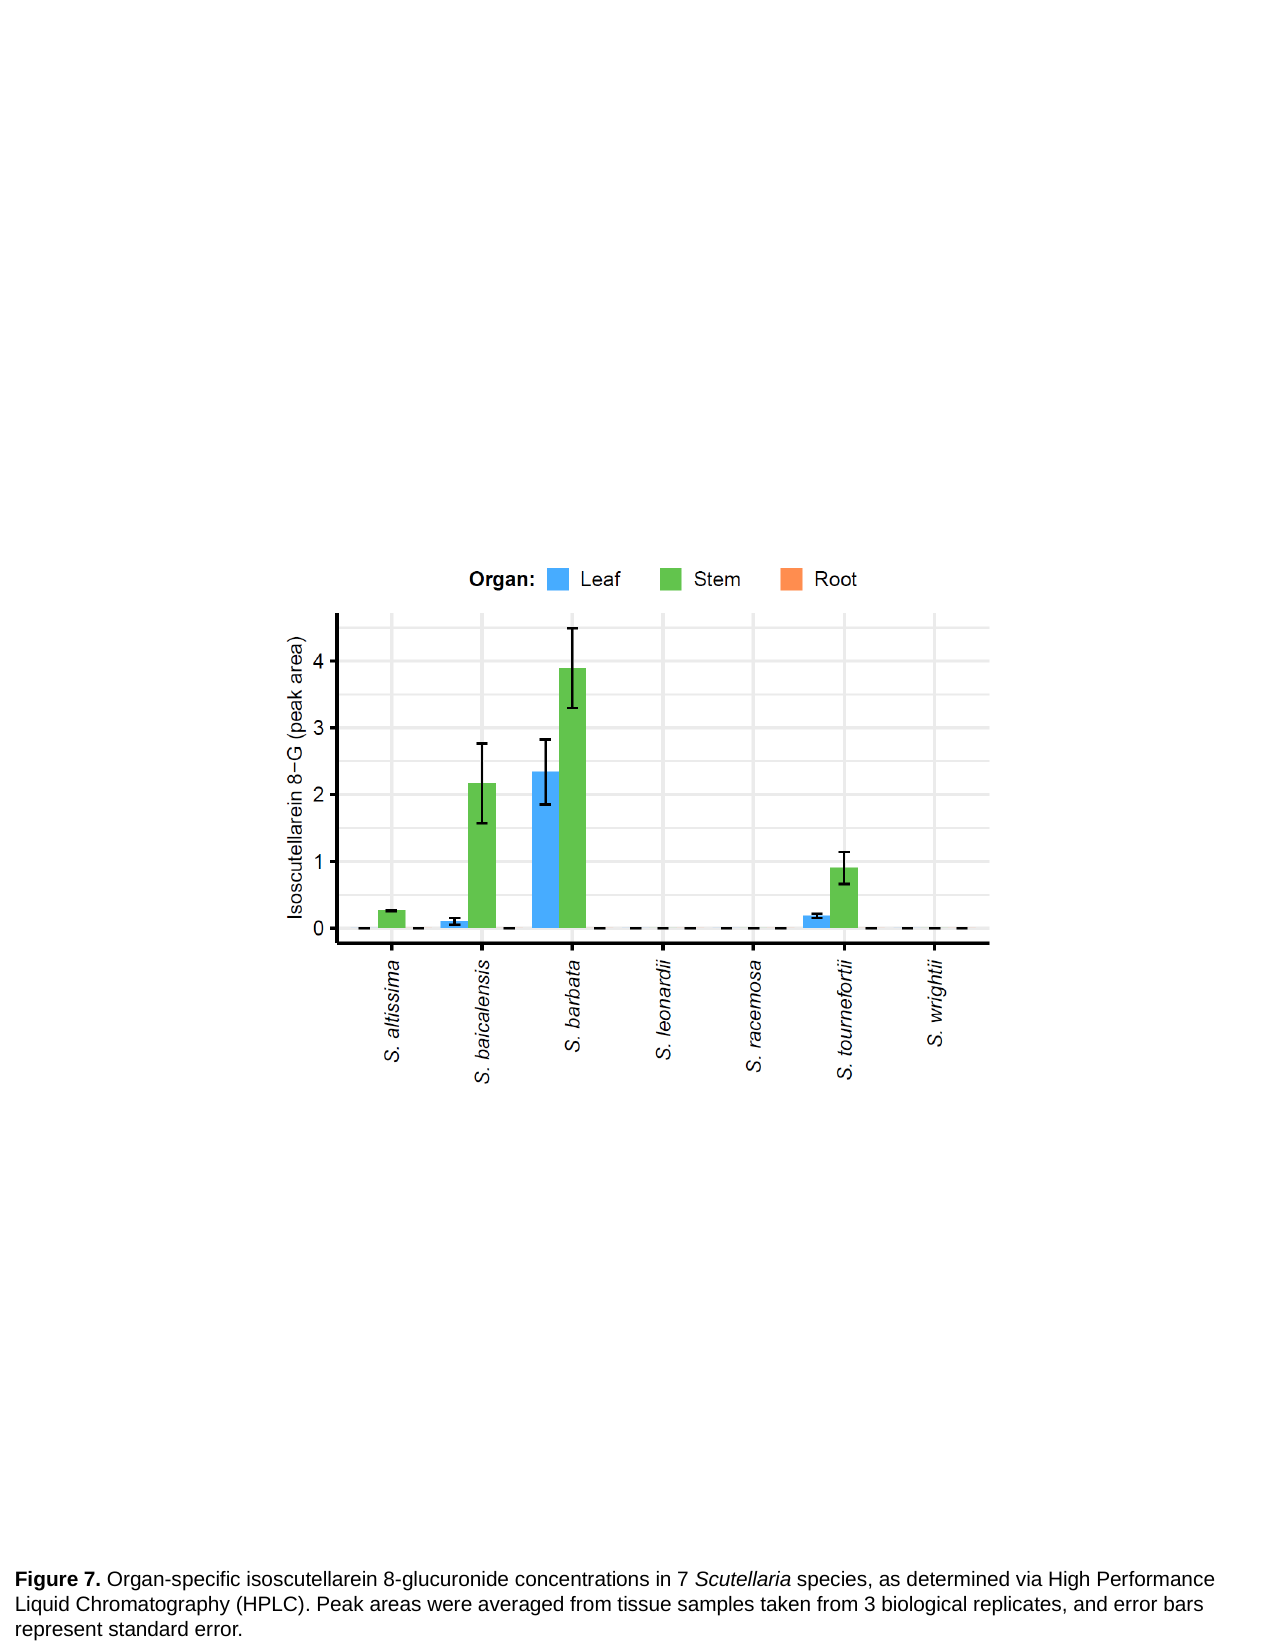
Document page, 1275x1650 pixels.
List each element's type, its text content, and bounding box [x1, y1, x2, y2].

picture [275, 553, 1000, 1097]
text_box Figure 7. Organ-specific isoscutellarein 8-glucuronide concentrations in 7 Scutellaria species, as determined via High Performance Liquid Chromatography (HPLC). Peak areas were averaged from tissue samples taken from 3 biological replicates, and error bars represent standard error. [0, 1557, 1275, 1648]
